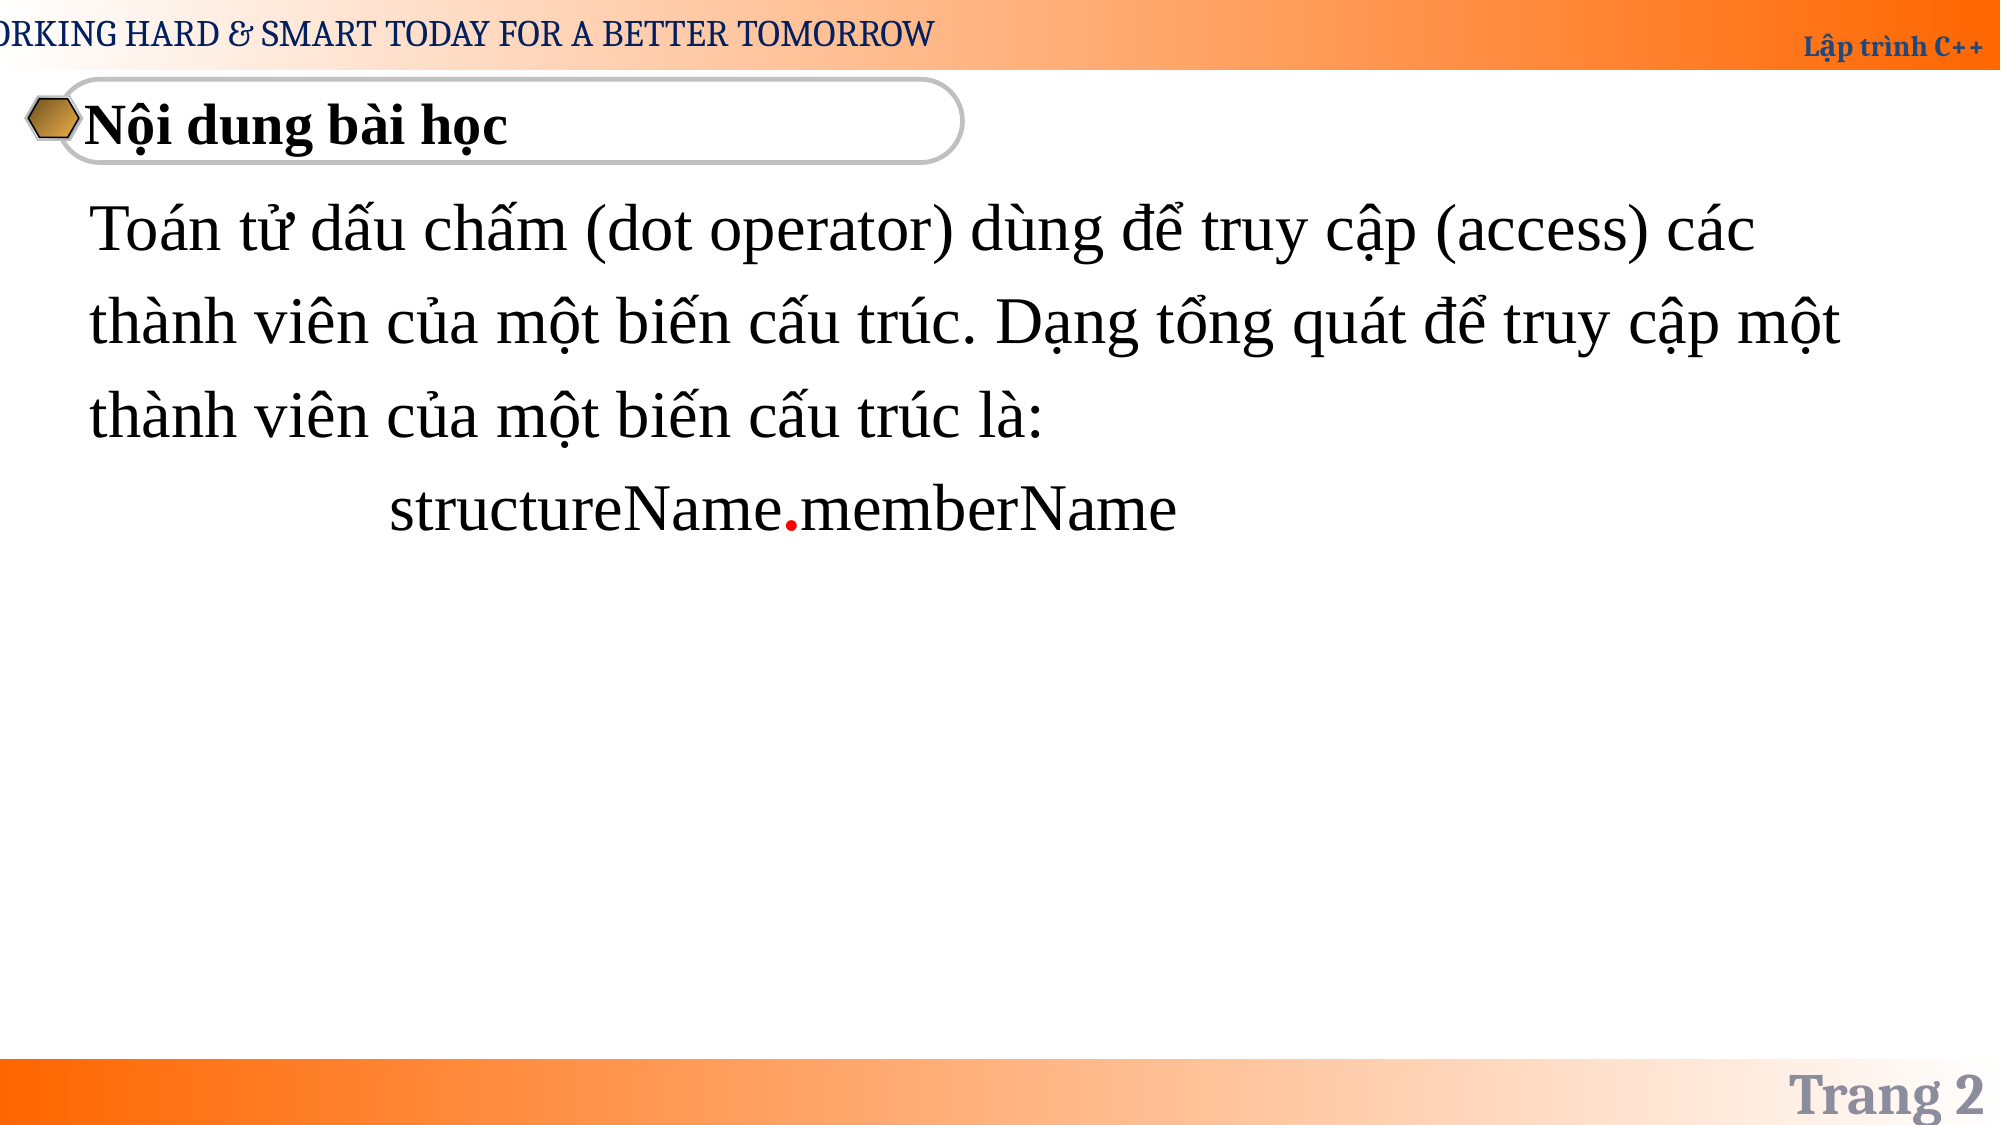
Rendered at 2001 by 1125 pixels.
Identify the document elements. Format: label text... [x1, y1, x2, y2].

slide_number Trang 2 [1609, 0, 1613, 70]
text_box Toán tử dấu chấm (dot operator) dùng để truy cập (access) các thành viên của một biến cấu trúc. Dạng tổng quát để truy cập một thành viên của một biến cấu trúc là: structureName.memberName [75, 176, 1925, 1038]
slide_number Trang 2 [1533, 1060, 2000, 1121]
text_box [24, 78, 963, 163]
